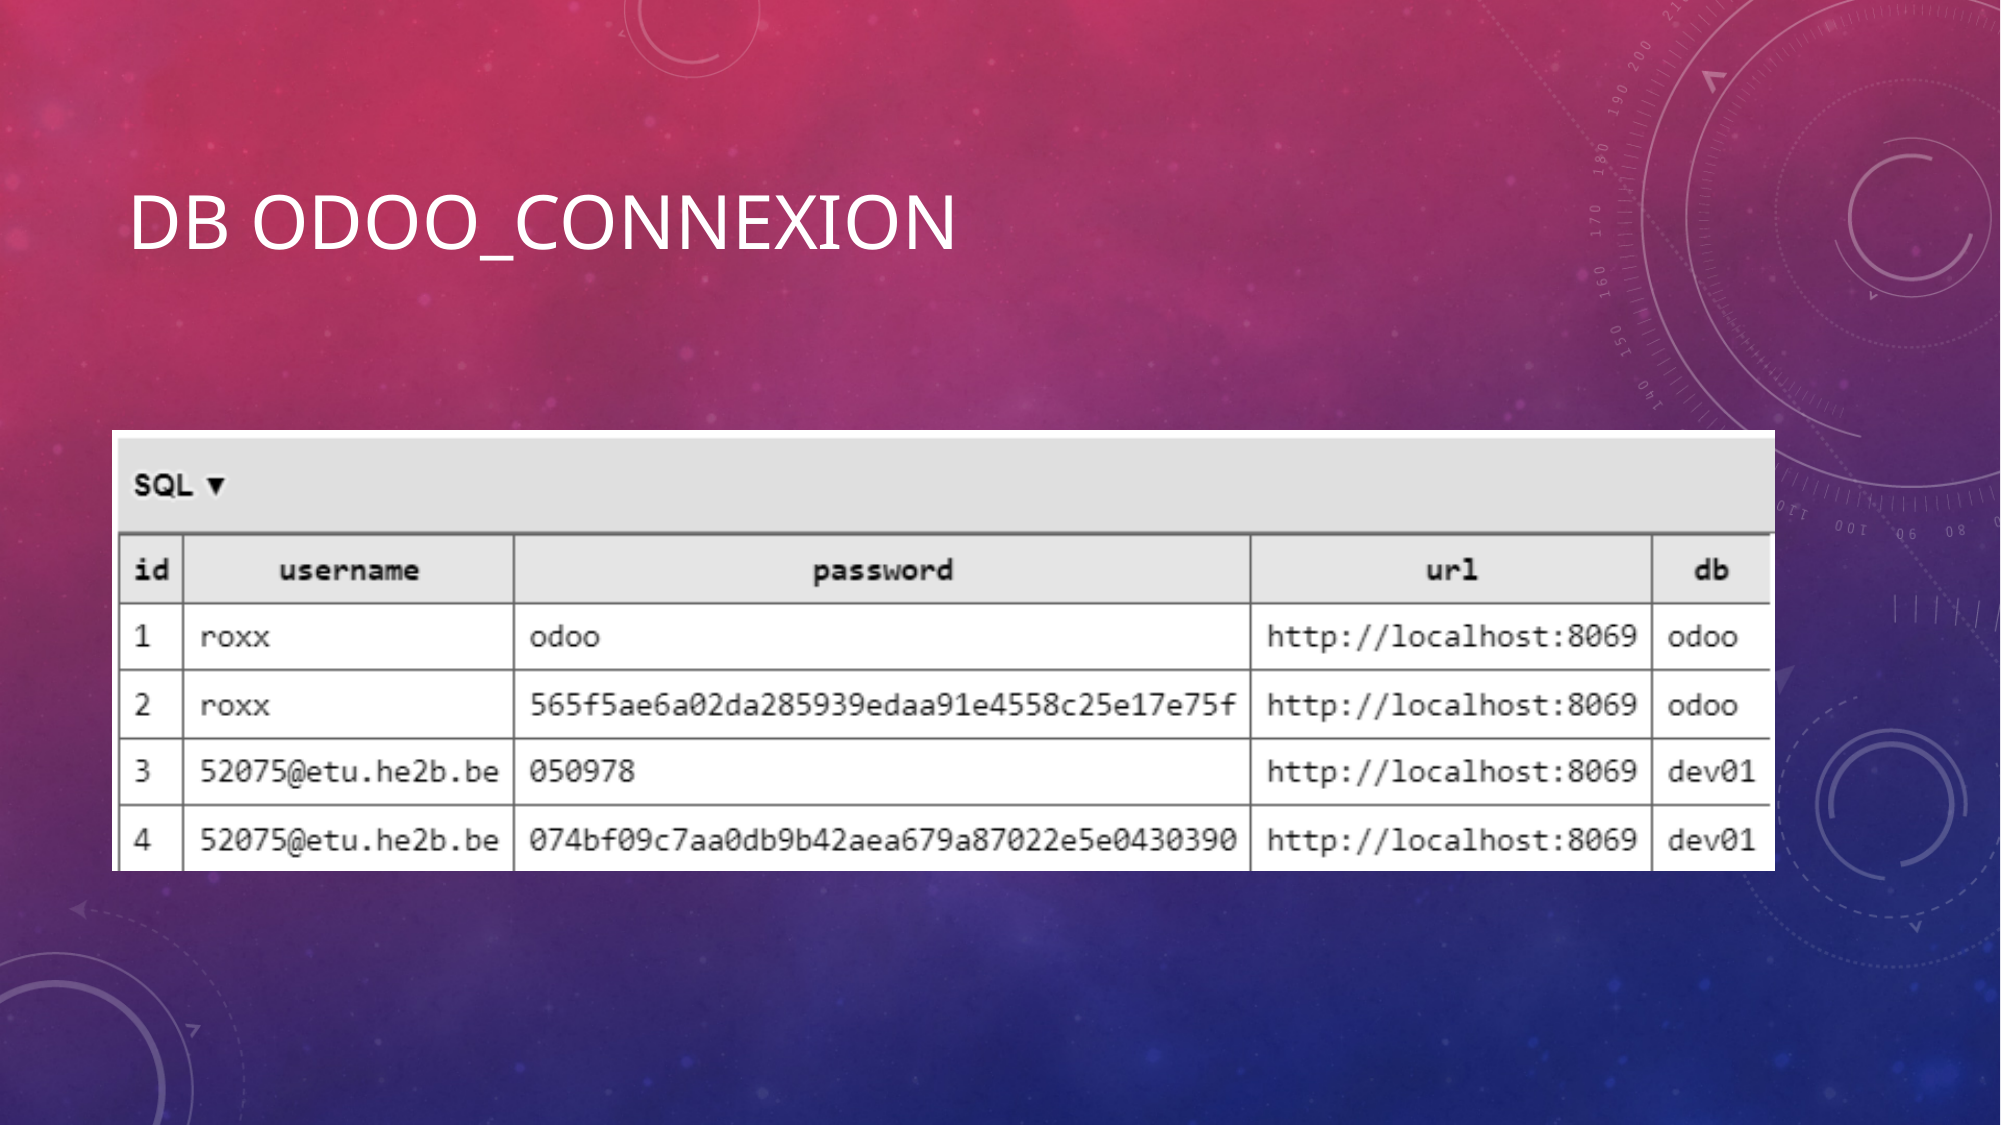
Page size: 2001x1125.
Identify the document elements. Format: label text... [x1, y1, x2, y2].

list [112, 430, 1775, 872]
title DB ODOO_connexion [112, 99, 1775, 339]
picture [0, 0, 2001, 1125]
